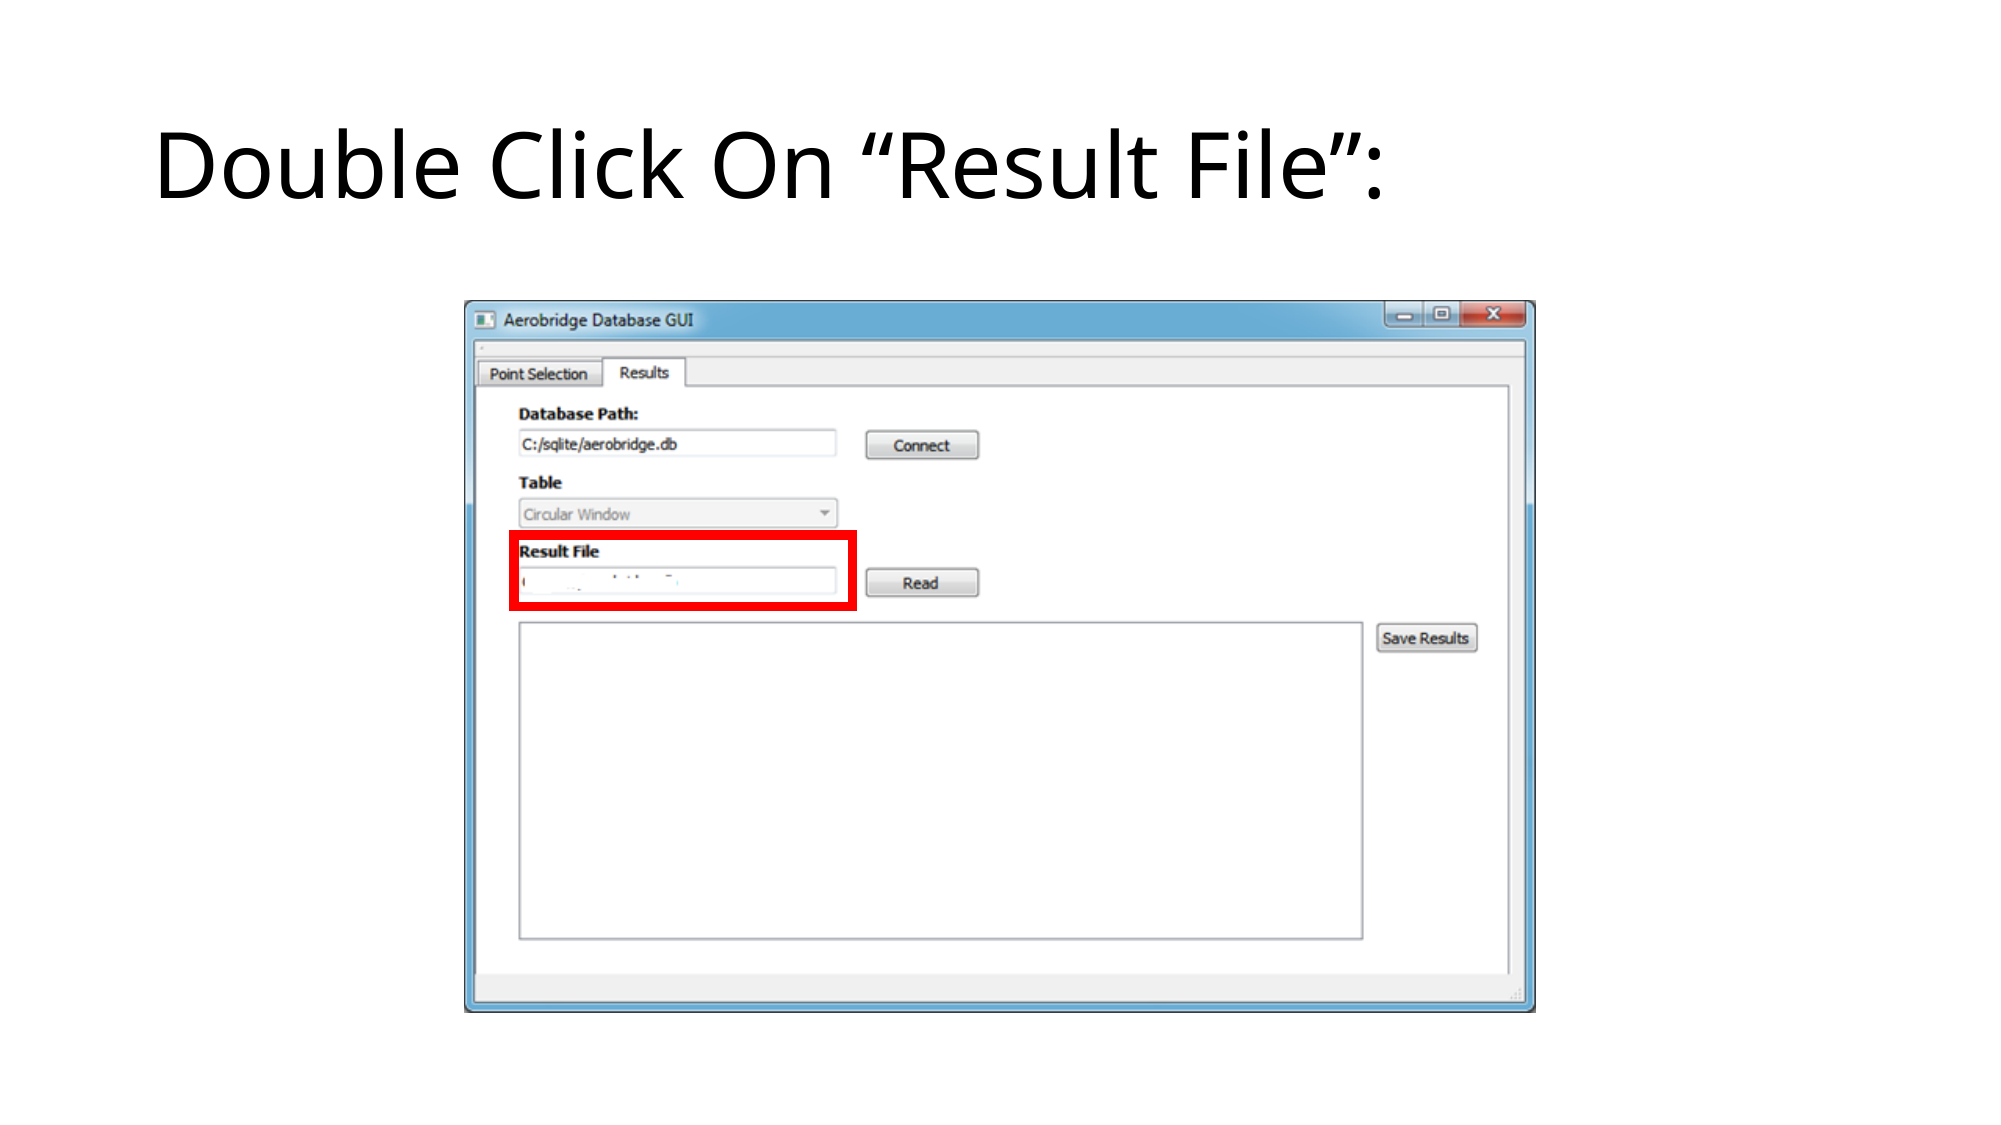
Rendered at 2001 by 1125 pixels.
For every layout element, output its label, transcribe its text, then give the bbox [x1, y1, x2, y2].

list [464, 300, 1536, 1013]
title Double Click On “Result File”: [137, 59, 1863, 278]
